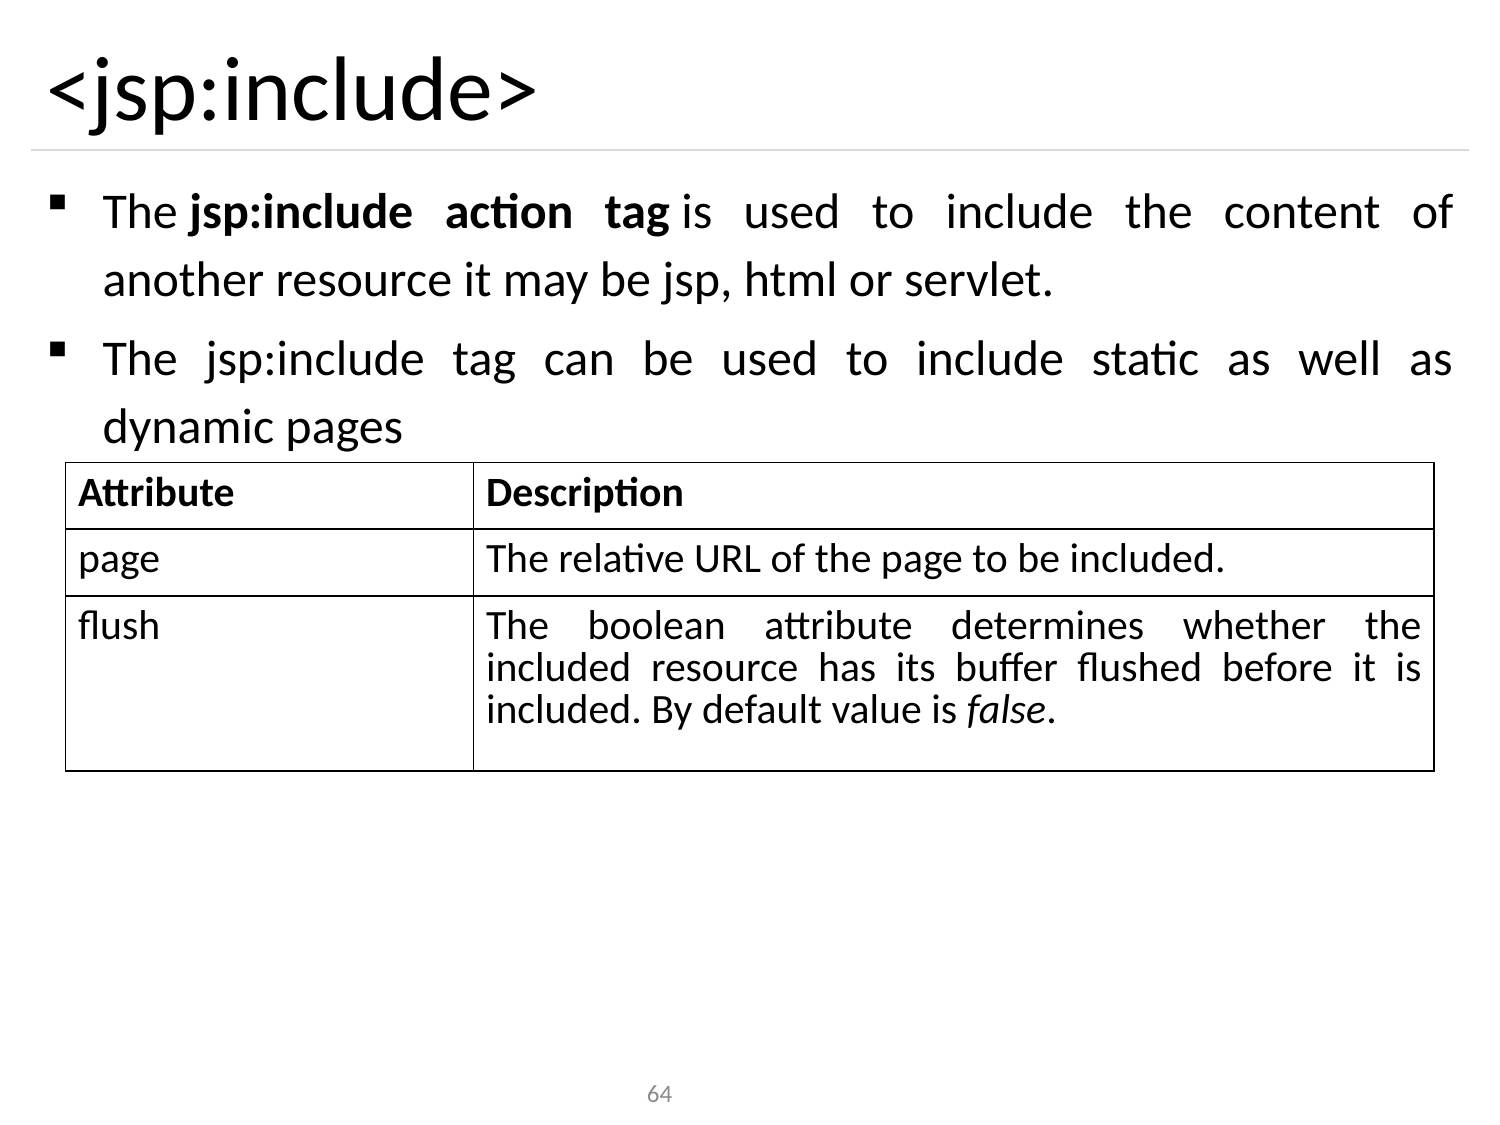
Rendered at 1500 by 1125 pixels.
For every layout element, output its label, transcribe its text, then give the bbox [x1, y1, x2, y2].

table_header Attribute [66, 463, 473, 528]
table_cell The relative URL of the page to be included. [474, 530, 1433, 595]
title <jsp:include> [31, 17, 1469, 150]
table_cell page [66, 530, 473, 595]
table_cell The boolean attribute determines whether the included resource has its buffer flushed before it is included. By default value is false. [474, 597, 1433, 770]
list The jsp:include action tag is used to include the content of another resource it may be jsp, html or servlet. The jsp:include tag can be used to include static as well as dynamic pages [31, 162, 1469, 1038]
table_header Description [474, 463, 1433, 528]
table_cell flush [66, 597, 473, 770]
slide_number 64 [587, 1062, 688, 1123]
